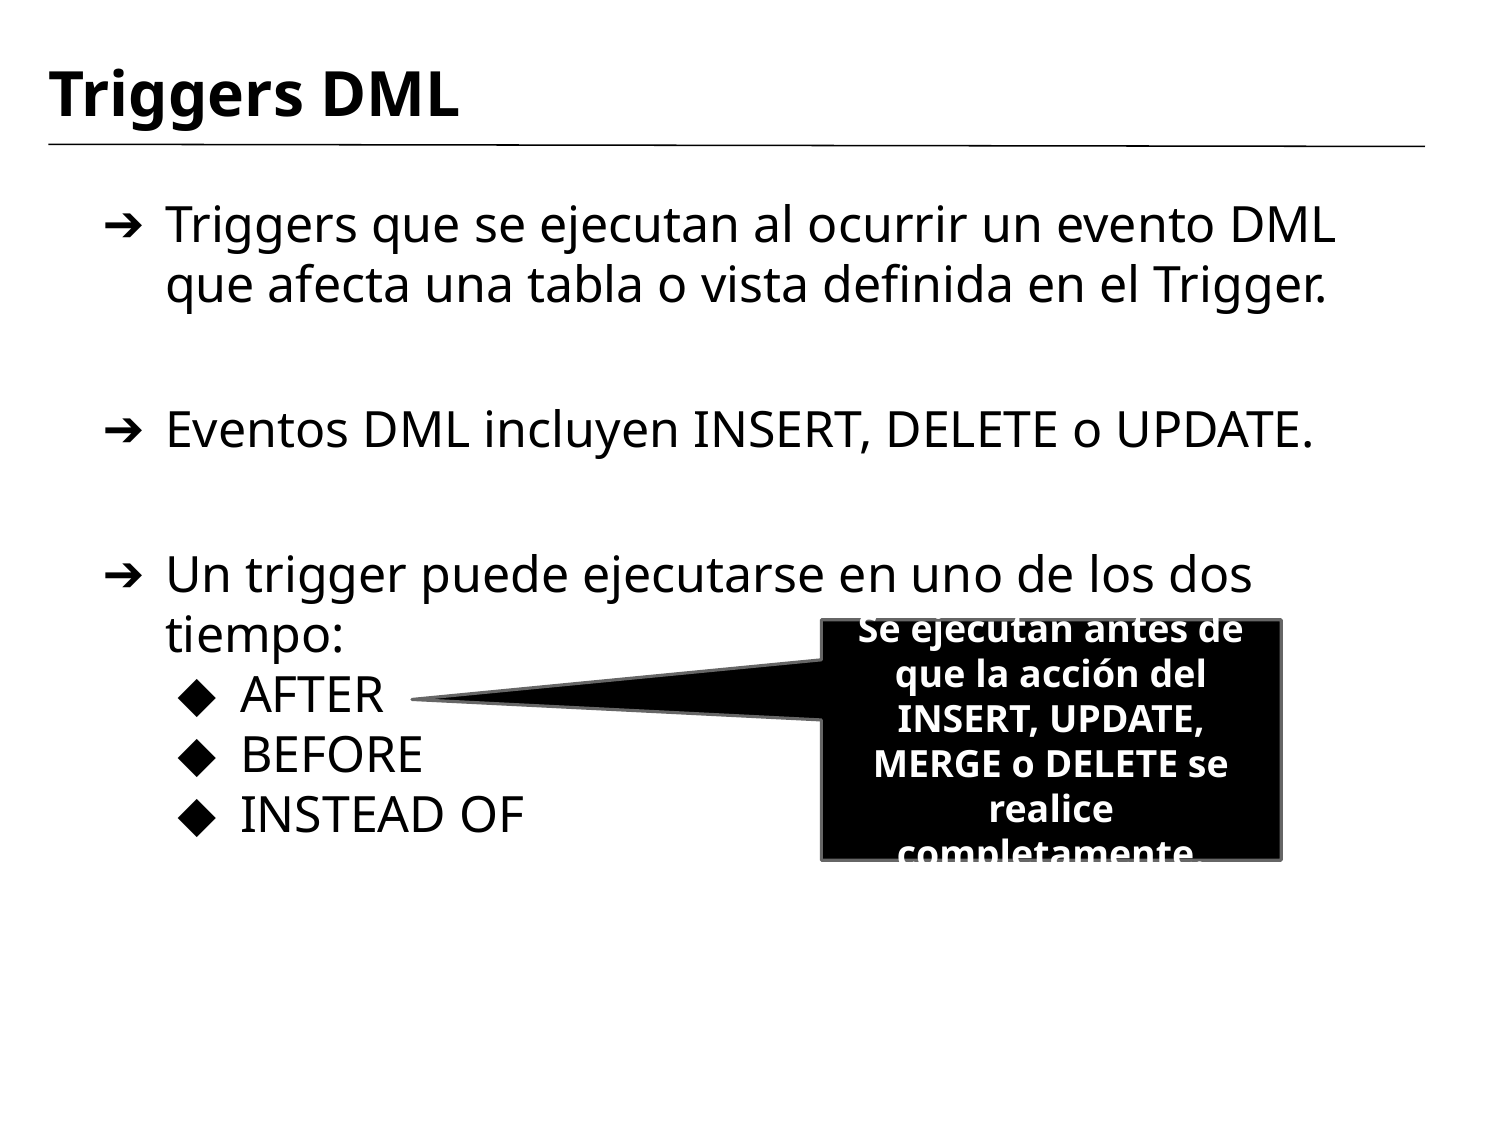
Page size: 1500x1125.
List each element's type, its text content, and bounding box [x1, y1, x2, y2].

title Triggers DML [33, 32, 1384, 145]
list Triggers que se ejecutan al ocurrir un evento DML que afecta una tabla o vista definida en el Trigger. Eventos DML incluyen INSERT, DELETE o UPDATE. Un trigger puede ejecutarse en uno de los dos tiempo: AFTER BEFORE INSTEAD OF [75, 177, 1425, 1087]
text_box Se ejecutan antes de que la acción del INSERT, UPDATE, MERGE o DELETE se realice completamente. [411, 619, 1282, 861]
